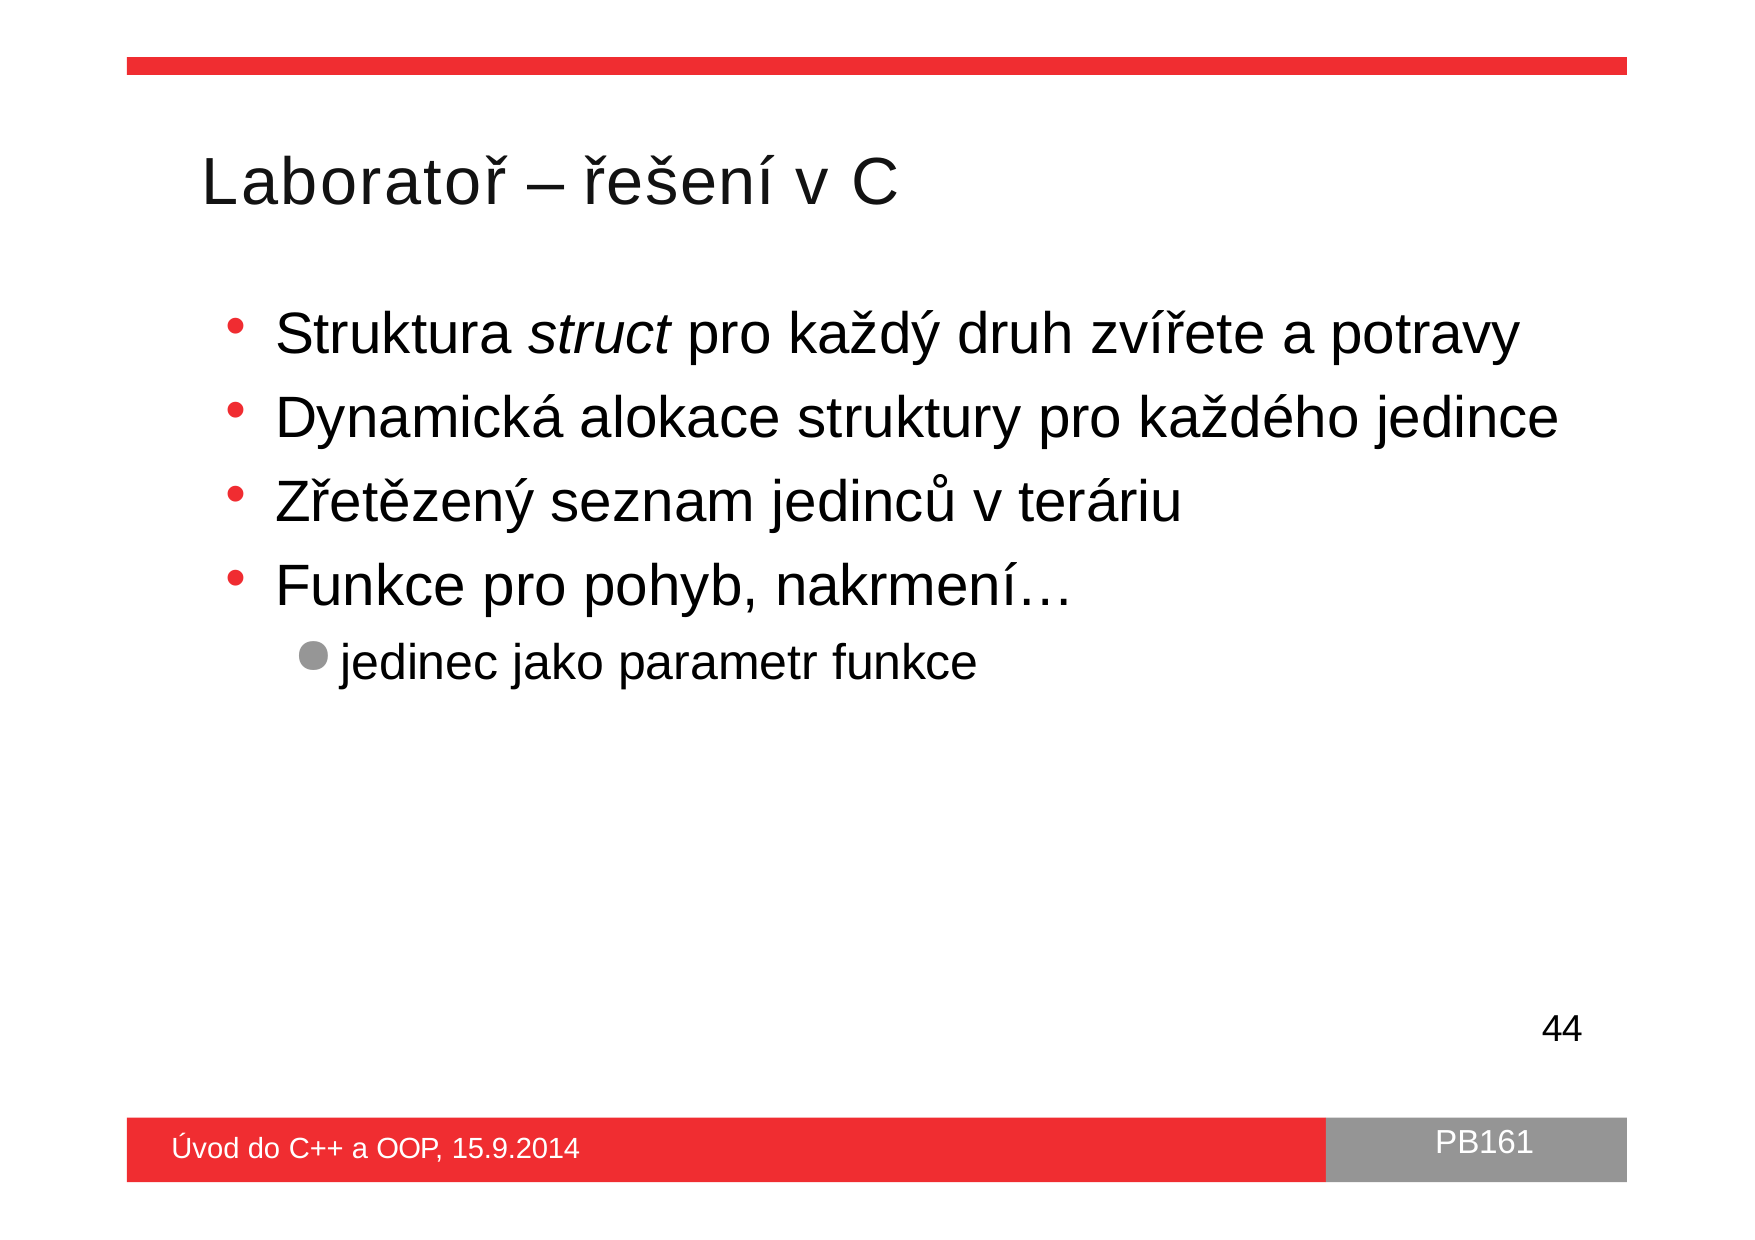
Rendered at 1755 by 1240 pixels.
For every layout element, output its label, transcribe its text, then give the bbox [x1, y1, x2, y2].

slide_number PB161 [1433, 1123, 1538, 1240]
footer Úvod do C++ a OOP, 15.9.2014 [169, 1131, 585, 1240]
text_box 44 [1539, 1002, 1586, 1050]
title Laboratoř – řešení v C [199, 135, 907, 346]
text_box Struktura struct pro každý druh zvířete a potravy Dynamická alokace struktury pro každého jedince Zřetězený seznam jedinců v teráriu Funkce pro pohyb, nakrmení… jedinec jako parametr funkce [216, 278, 1564, 689]
